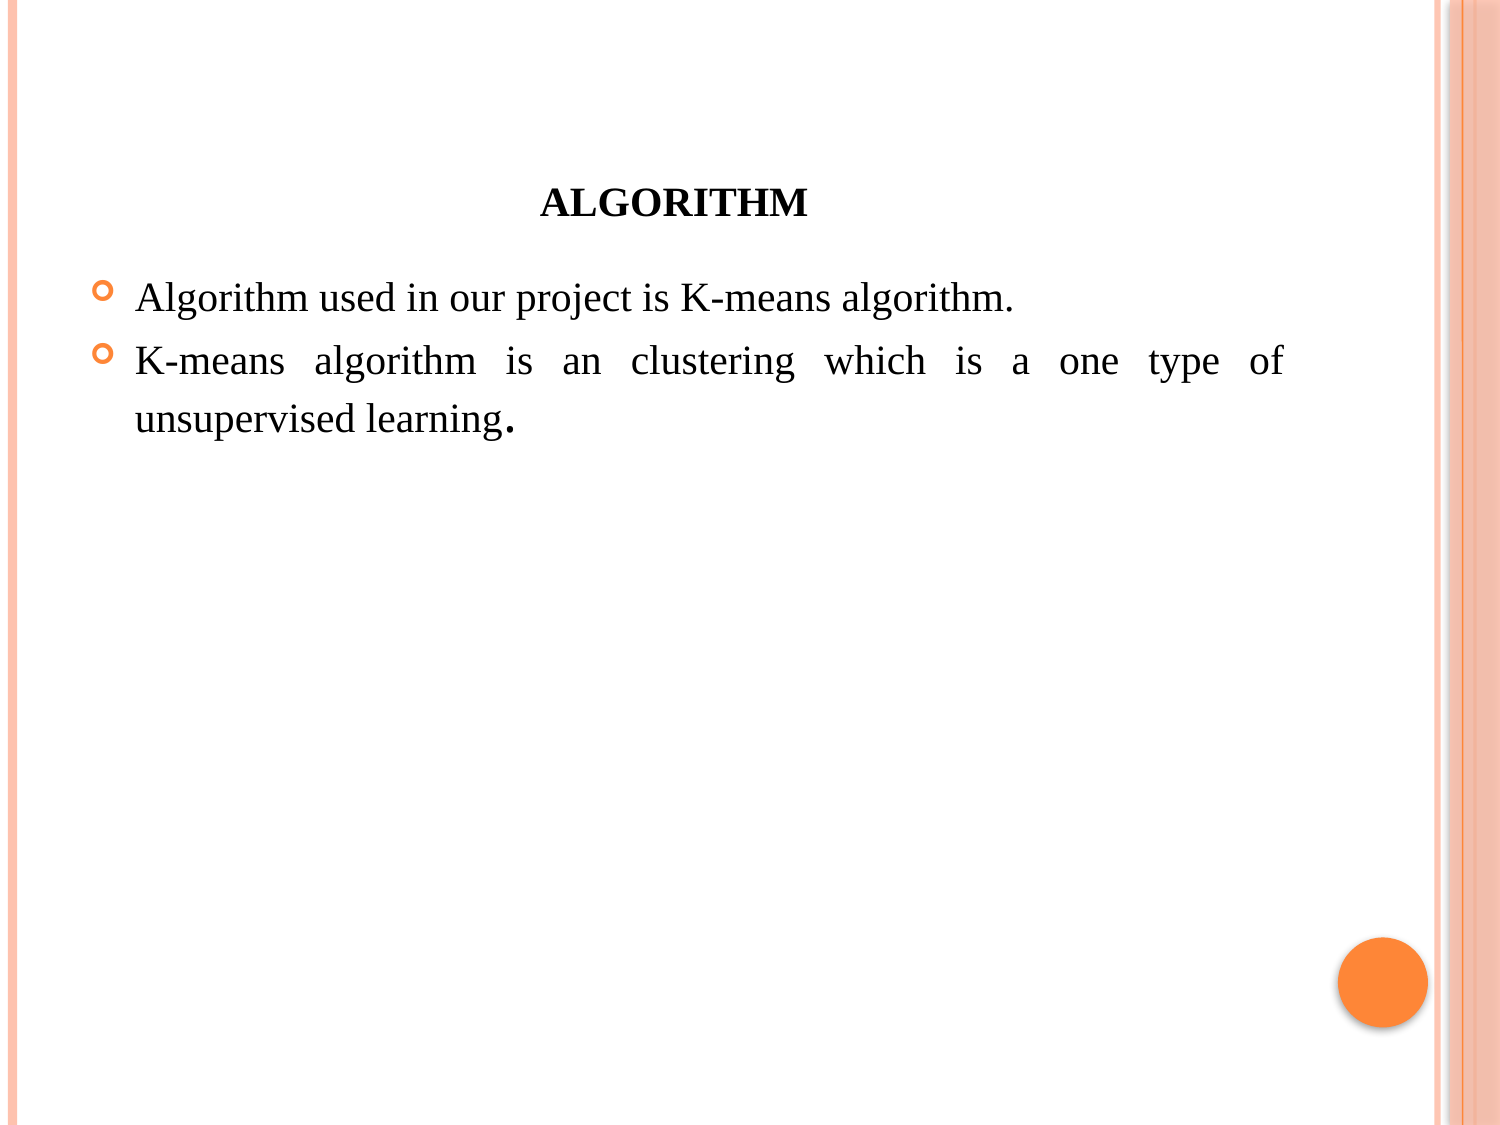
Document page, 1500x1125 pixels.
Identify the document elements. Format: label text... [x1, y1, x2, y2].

title ALGORITHM [75, 45, 1300, 233]
list Algorithm used in our project is K-means algorithm. K-means algorithm is an clustering which is a one type of unsupervised learning. [75, 262, 1300, 1062]
